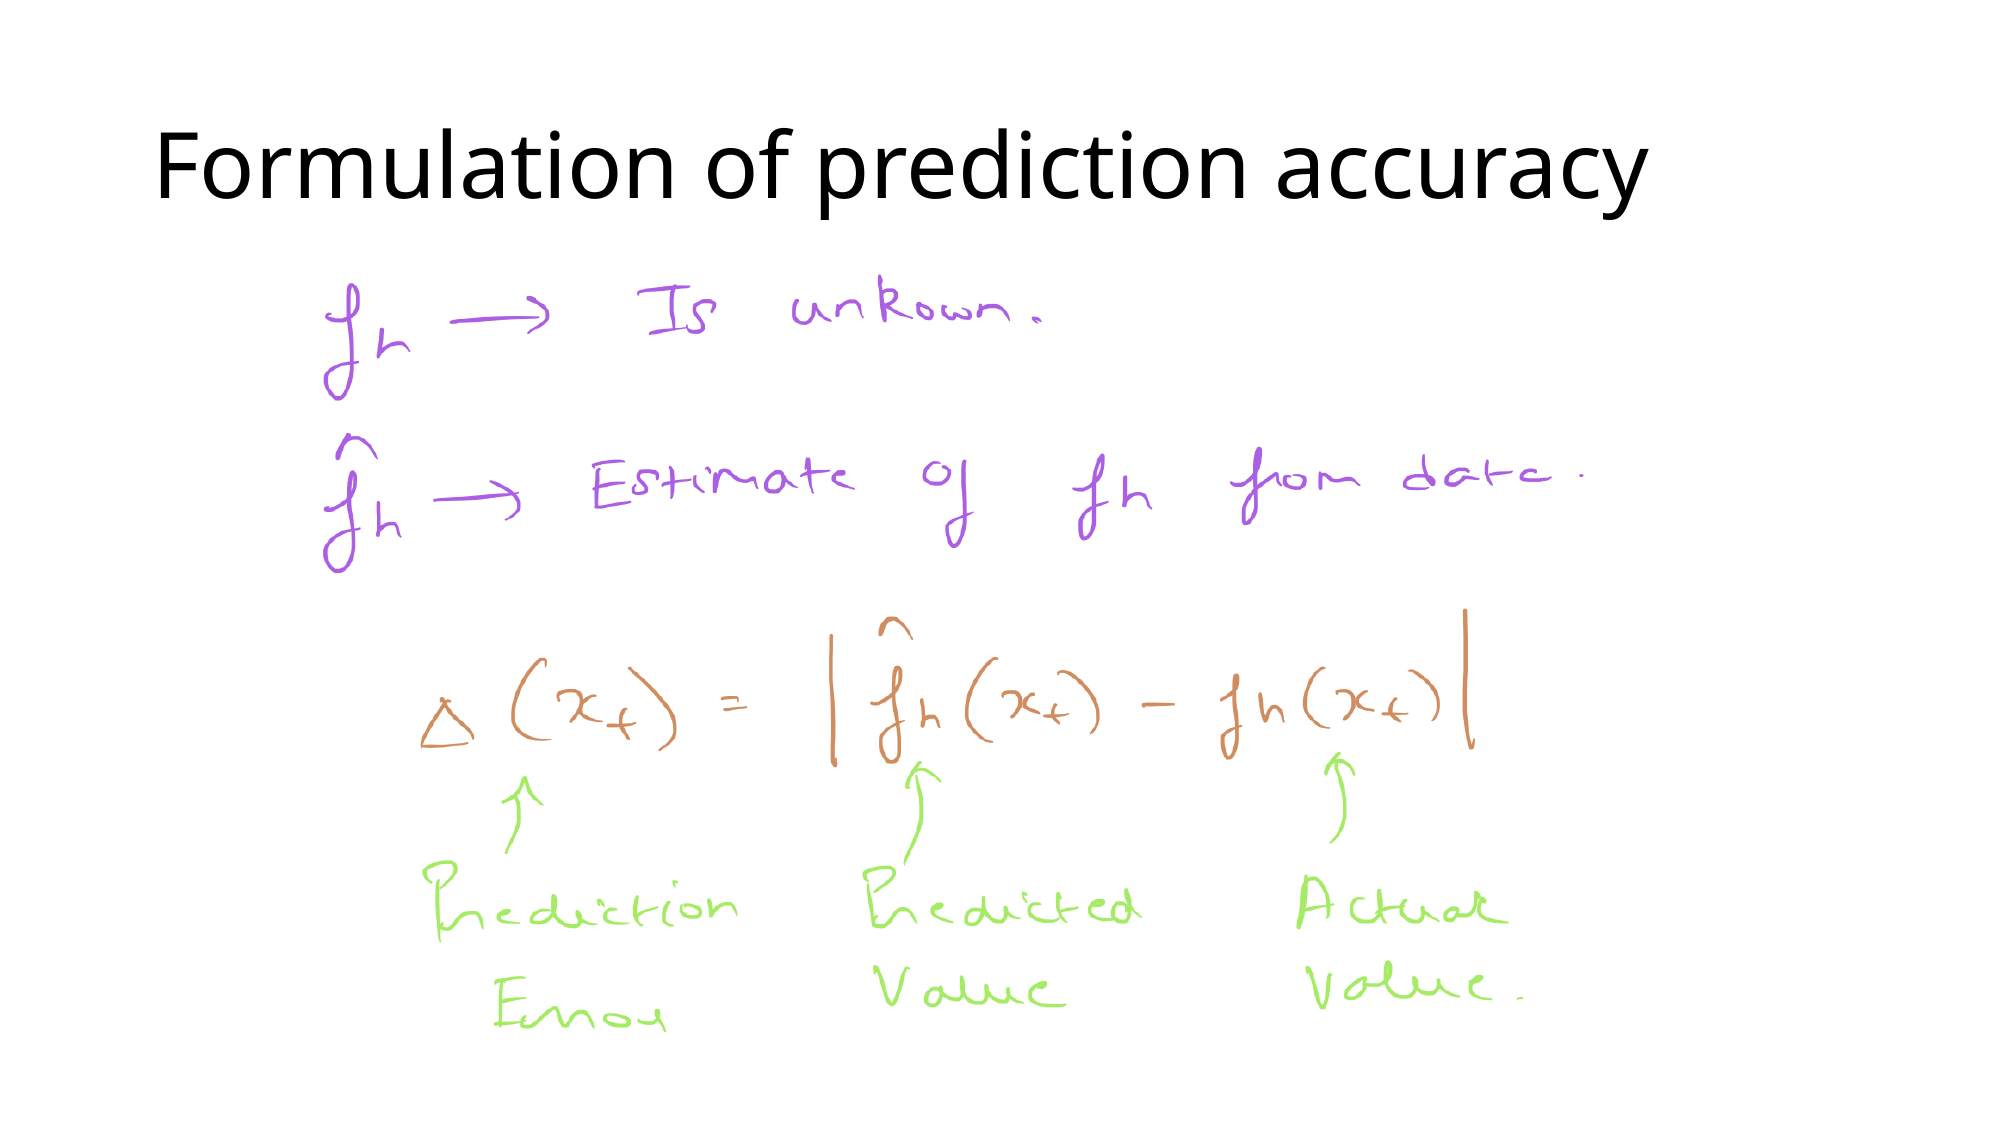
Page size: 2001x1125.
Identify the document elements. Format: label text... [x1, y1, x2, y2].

picture [316, 267, 1592, 1040]
title Formulation of prediction accuracy [137, 59, 1863, 278]
